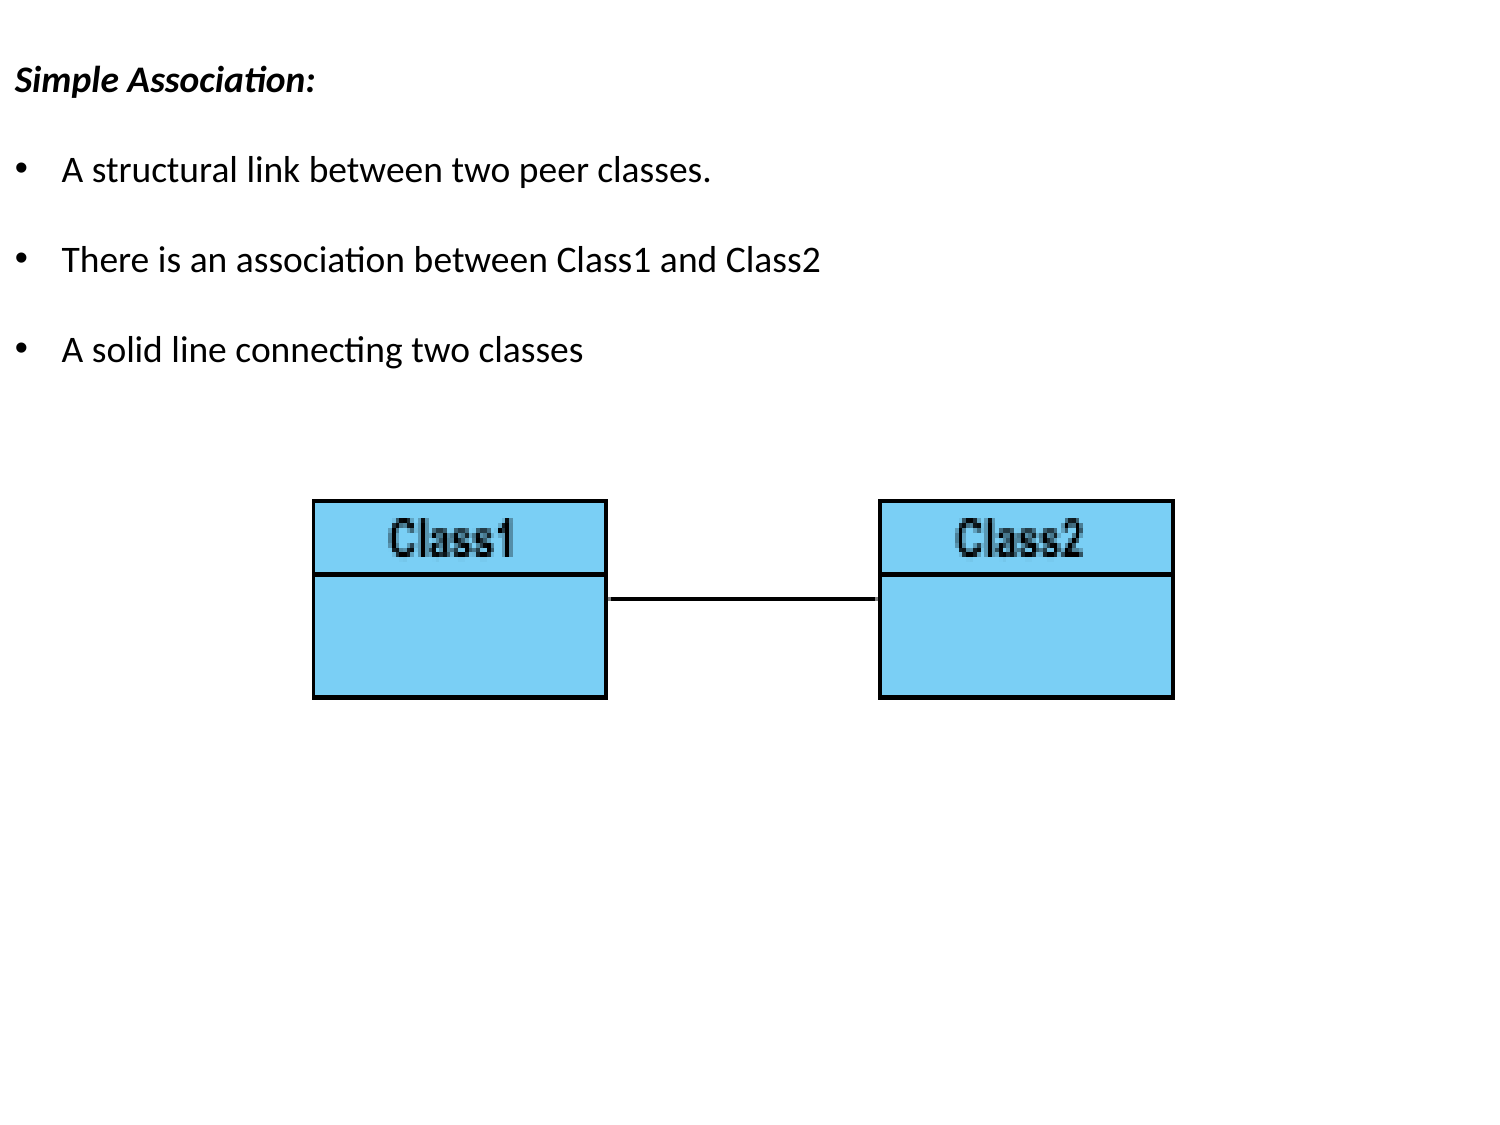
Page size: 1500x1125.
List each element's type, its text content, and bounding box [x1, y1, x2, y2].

text_box Simple Association: A structural link between two peer classes. There is an association between Class1 and Class2 A solid line connecting two classes [0, 2, 1488, 378]
picture [312, 499, 1176, 701]
